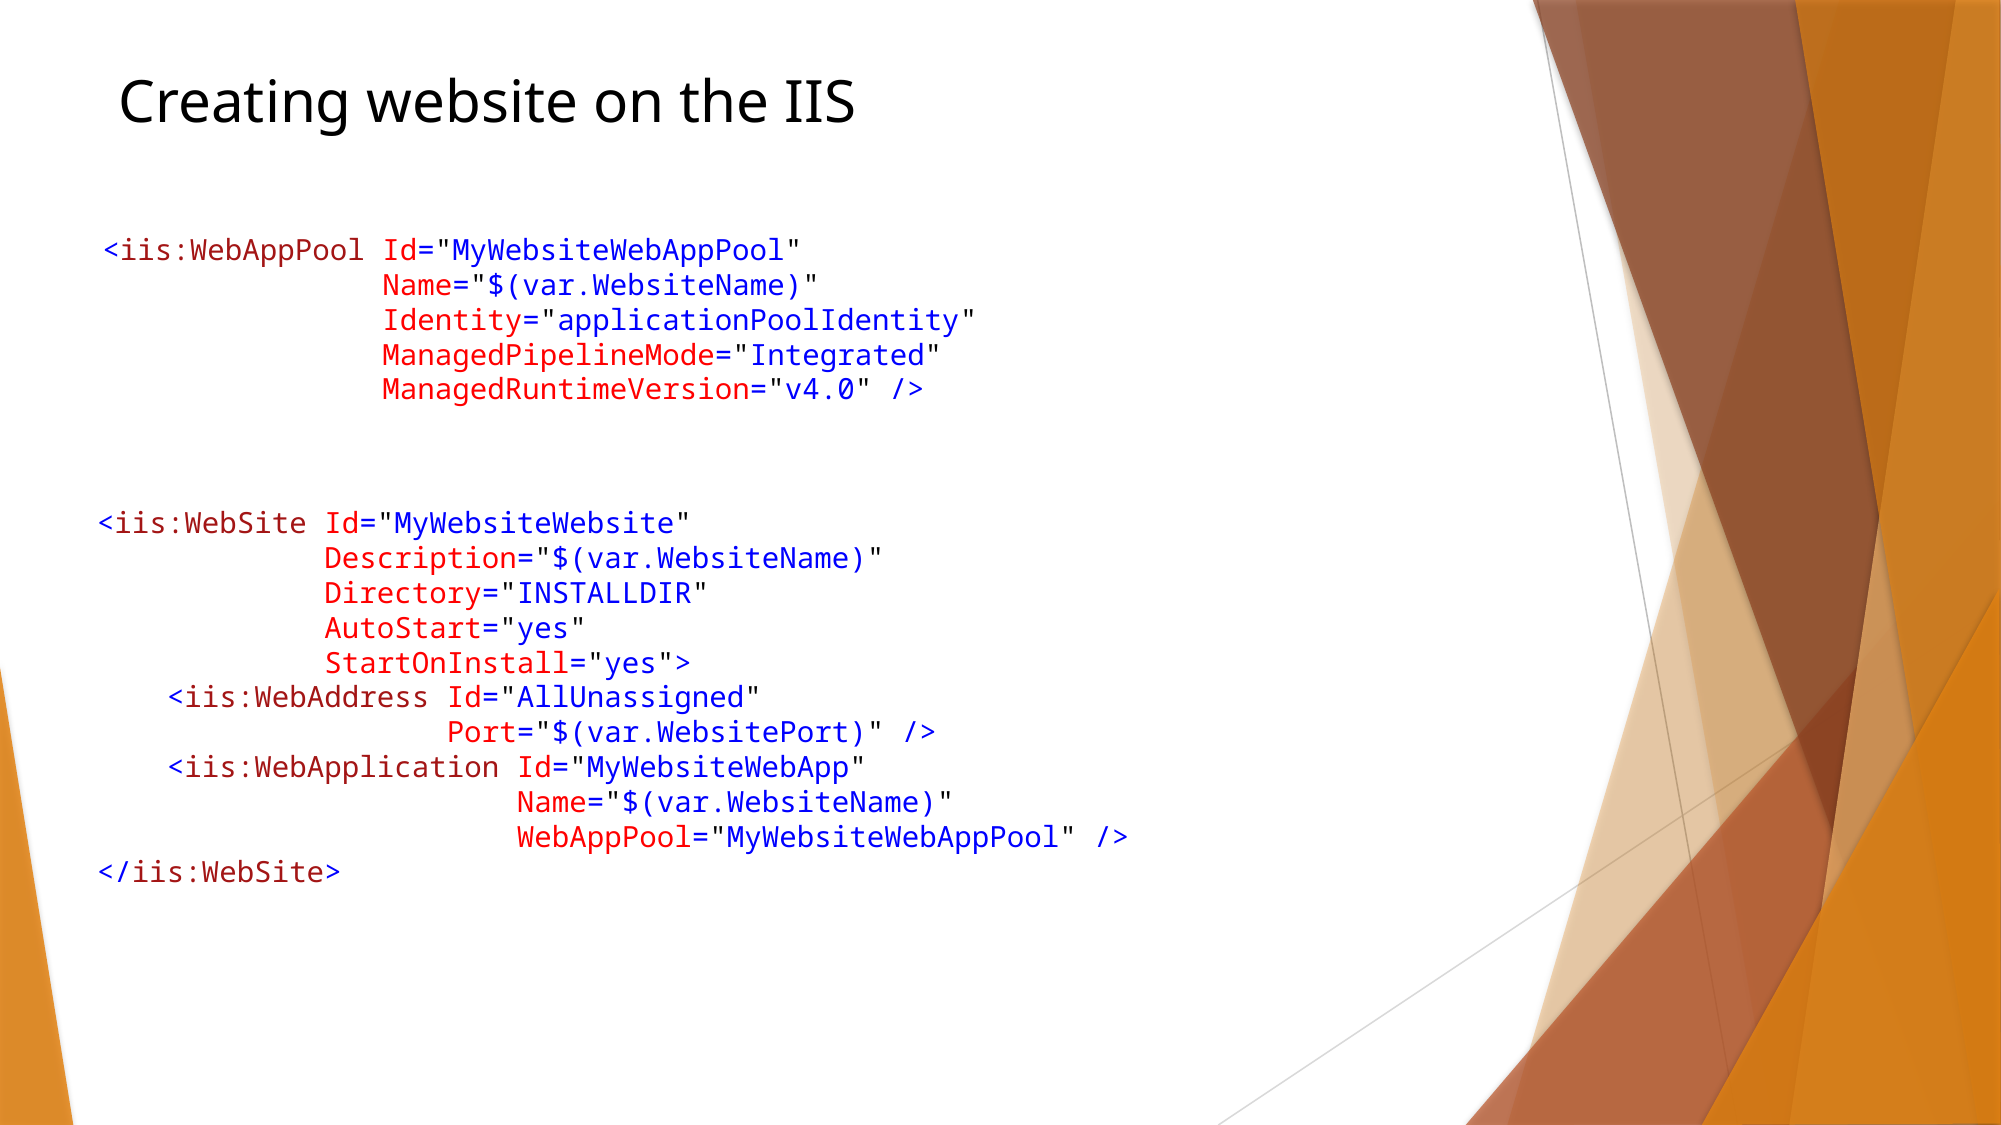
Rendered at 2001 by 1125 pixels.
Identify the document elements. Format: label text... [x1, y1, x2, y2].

text_box <iis:WebSite Id="MyWebsiteWebsite" Description="$(var.WebsiteName)" Directory="INSTALLDIR" AutoStart="yes" StartOnInstall="yes"> <iis:WebAddress Id="AllUnassigned" Port="$(var.WebsitePort)" /> <iis:WebApplication Id="MyWebsiteWebApp" Name="$(var.WebsiteName)" WebAppPool="MyWebsiteWebAppPool" /> </iis:WebSite> [81, 496, 1145, 896]
text_box <iis:WebAppPool Id="MyWebsiteWebAppPool" Name="$(var.WebsiteName)" Identity="applicationPoolIdentity" ManagedPipelineMode="Integrated" ManagedRuntimeVersion="v4.0" /> [87, 223, 993, 414]
text_box Creating website on the IIS [104, 56, 872, 142]
